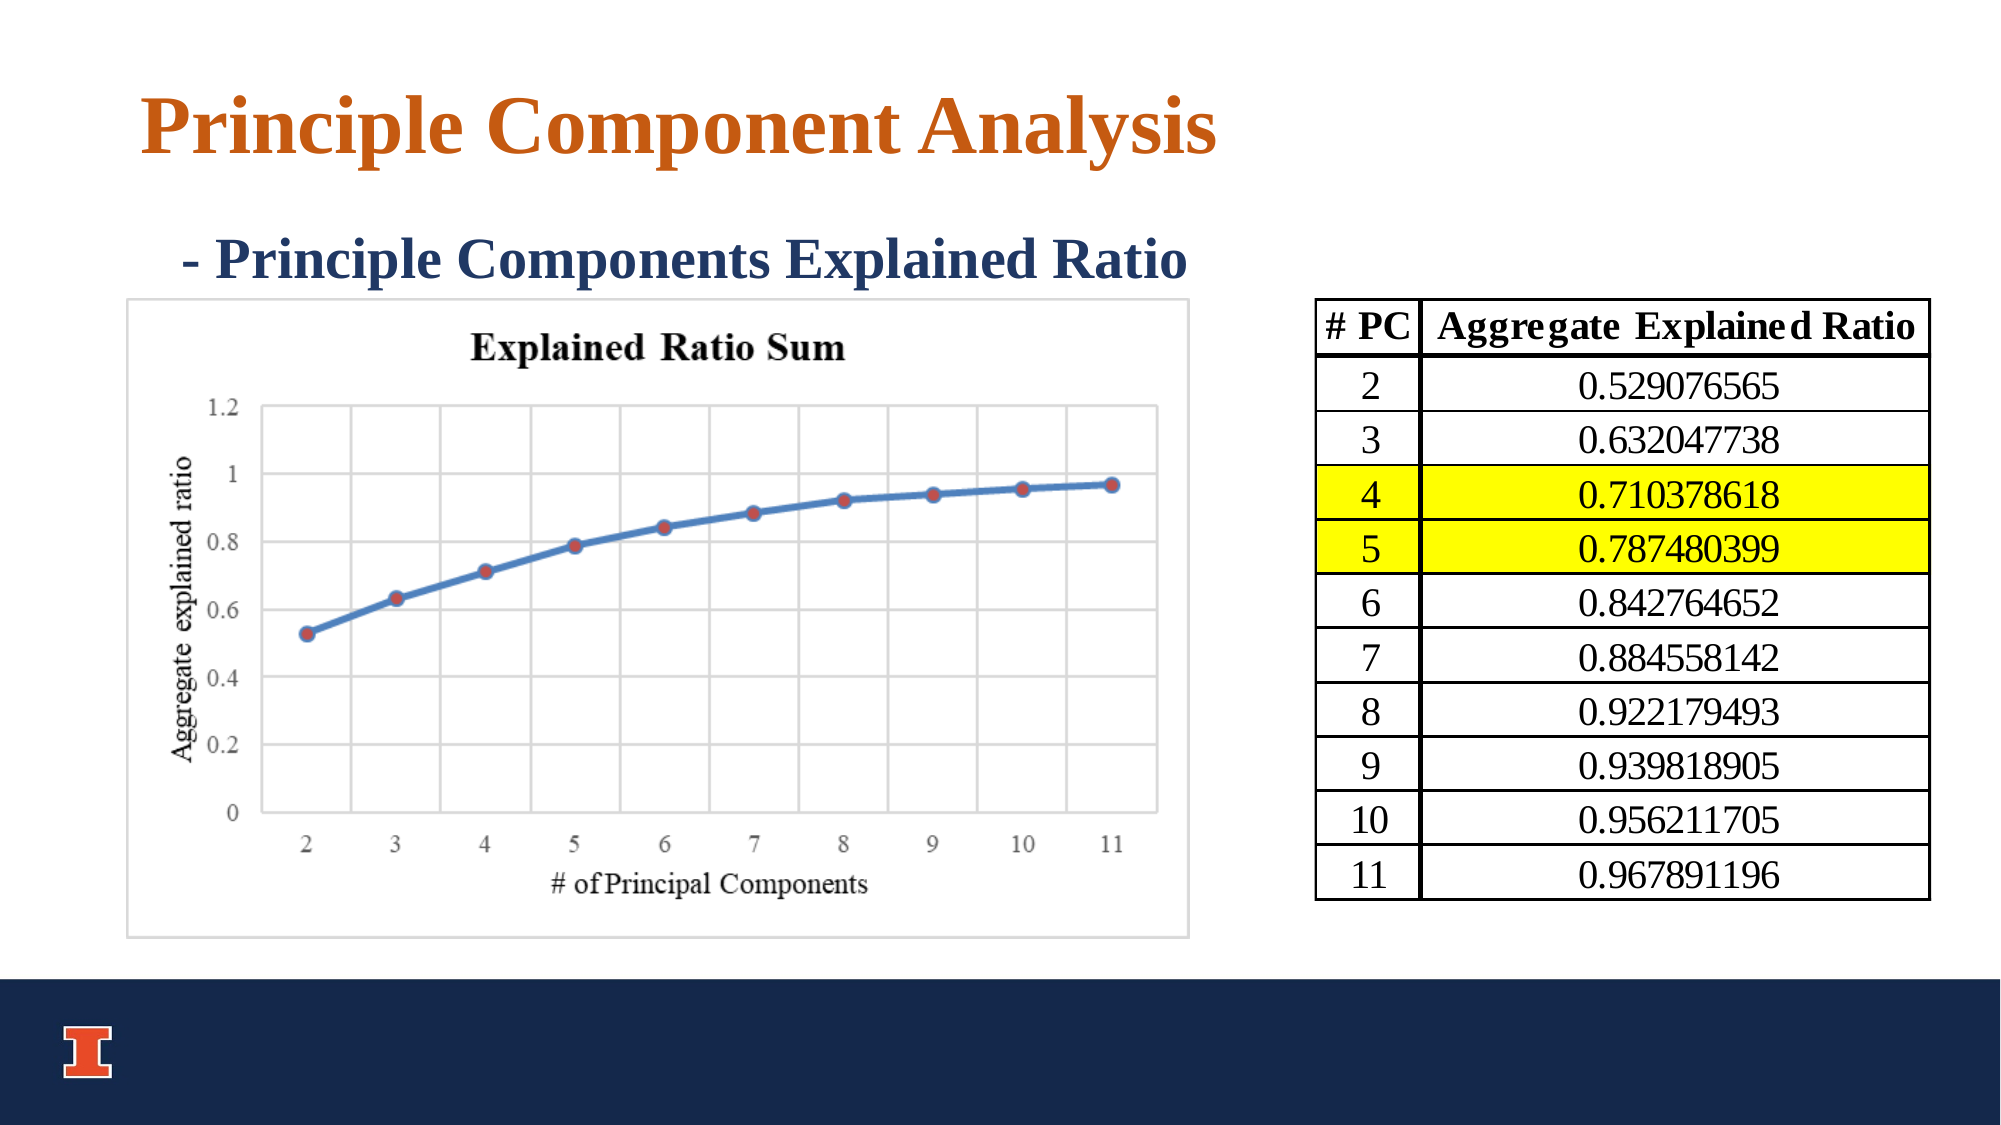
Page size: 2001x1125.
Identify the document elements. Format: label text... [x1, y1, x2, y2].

picture [0, 0, 2001, 1125]
text_box Principle Component Analysis [126, 62, 1732, 178]
text_box - Principle Components Explained Ratio [167, 177, 2000, 298]
